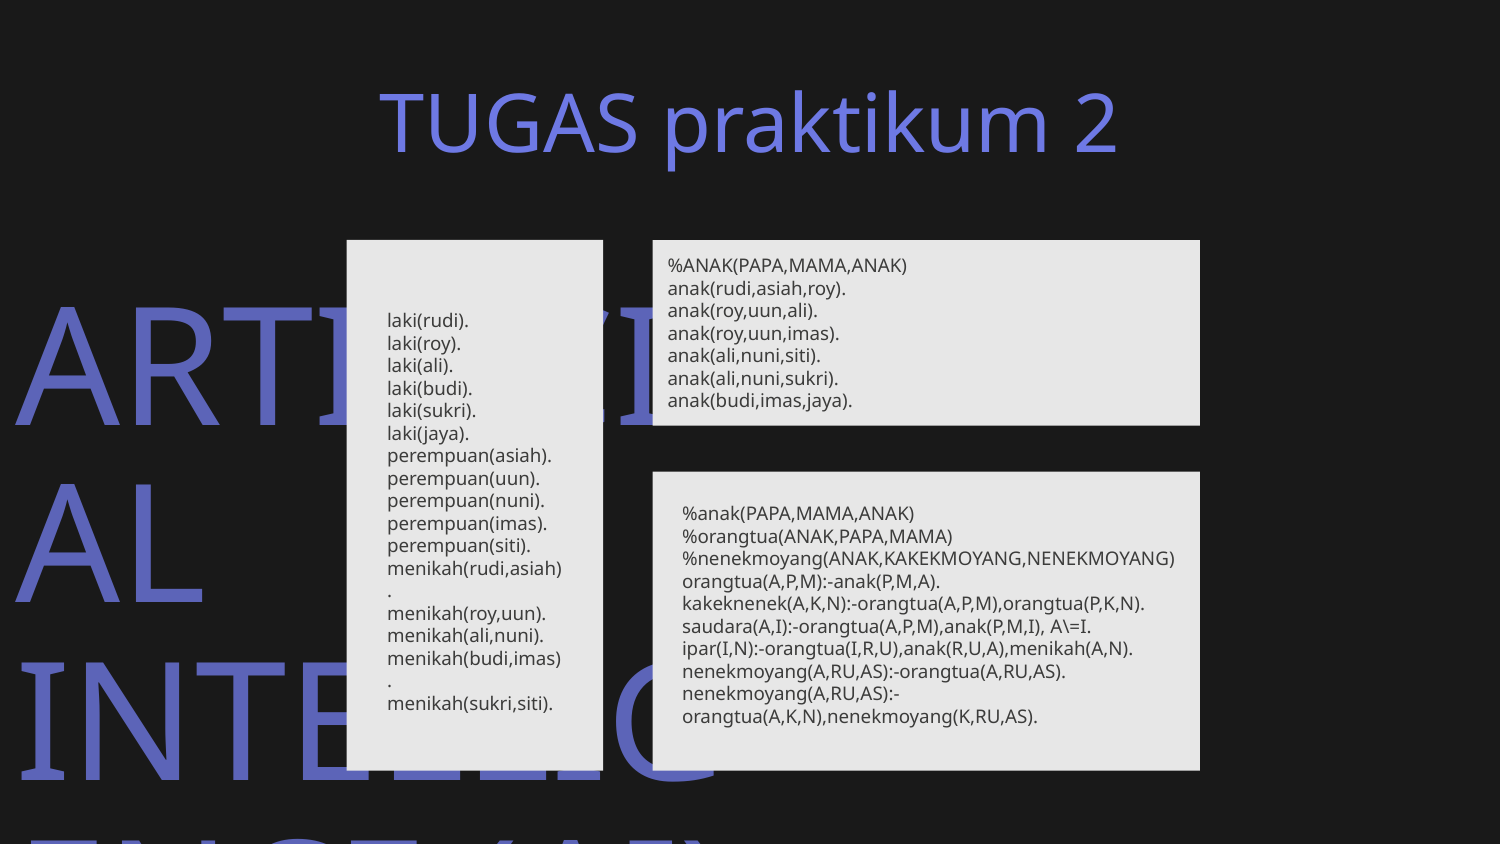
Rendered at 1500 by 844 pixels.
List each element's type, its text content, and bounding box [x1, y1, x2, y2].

text_box %anak(PAPA,MAMA,ANAK) %orangtua(ANAK,PAPA,MAMA) %nenekmoyang(ANAK,KAKEKMOYANG,NENEKMOYANG) orangtua(A,P,M):-anak(P,M,A). kakeknenek(A,K,N):-orangtua(A,P,M),orangtua(P,K,N). saudara(A,I):-orangtua(A,P,M),anak(P,M,I), A\=I. ipar(I,N):-orangtua(I,R,U),anak(R,U,A),menikah(A,N). nenekmoyang(A,RU,AS):-orangtua(A,RU,AS). nenekmoyang(A,RU,AS):-orangtua(A,K,N),nenekmoyang(K,RU,AS). [667, 494, 1245, 735]
text_box %ANAK(PAPA,MAMA,ANAK) anak(rudi,asiah,roy). anak(roy,uun,ali). anak(roy,uun,imas). anak(ali,nuni,siti). anak(ali,nuni,sukri). anak(budi,imas,jaya). [652, 240, 1200, 426]
subtitle laki(rudi). laki(roy). laki(ali). laki(budi). laki(sukri). laki(jaya). perempuan(asiah). perempuan(uun). perempuan(nuni). perempuan(imas). perempuan(siti). menikah(rudi,asiah). menikah(roy,uun). menikah(ali,nuni). menikah(budi,imas). menikah(sukri,siti). [371, 271, 578, 672]
title TUGAS praktikum 2 [118, 72, 1382, 167]
text_box [346, 239, 604, 771]
text_box [652, 471, 1200, 771]
